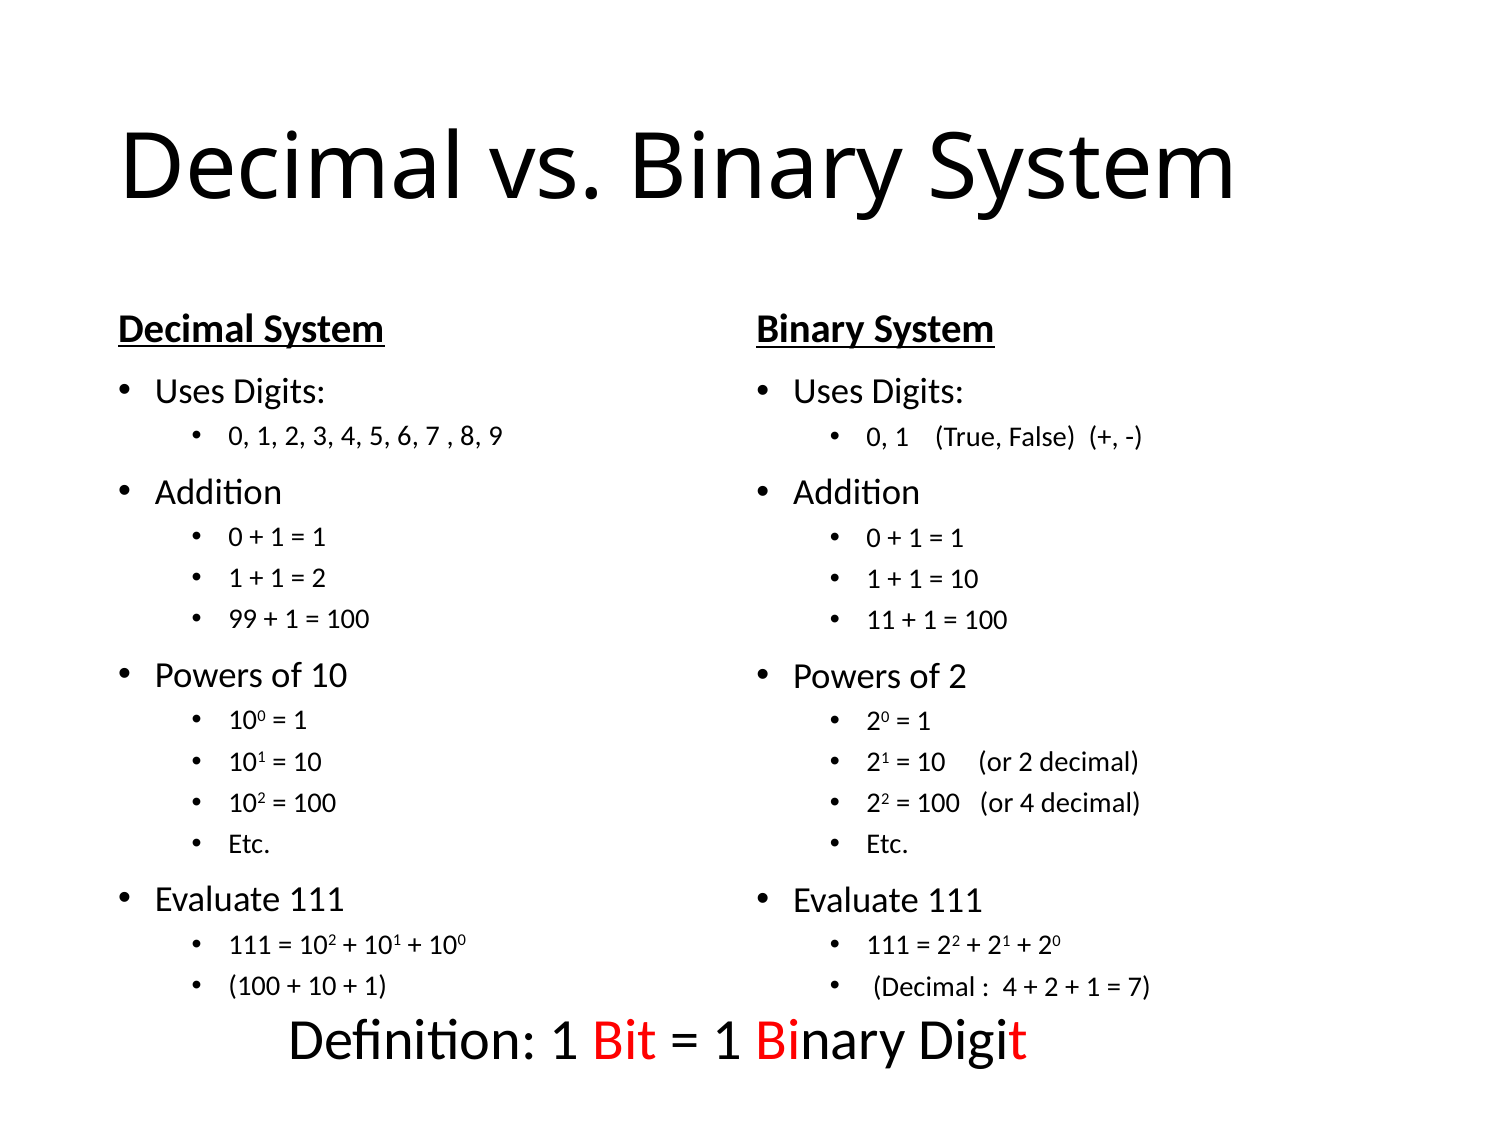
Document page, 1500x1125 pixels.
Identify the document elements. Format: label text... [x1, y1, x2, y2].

text_box Definition: 1 Bit = 1 Binary Digit [273, 993, 1044, 1079]
text_box Binary System Uses Digits: 0, 1 (True, False) (+, -) Addition 0 + 1 = 1 1 + 1 = 10 11 + 1 = 100 Powers of 2 20 = 1 21 = 10 (or 2 decimal) 22 = 100 (or 4 decimal) Etc. Evaluate 111 111 = 22 + 21 + 20 (Decimal : 4 + 2 + 1 = 7) [741, 300, 1375, 1014]
list Decimal System Uses Digits: 0, 1, 2, 3, 4, 5, 6, 7 , 8, 9 Addition 0 + 1 = 1 1 + 1 = 2 99 + 1 = 100 Powers of 10 100 = 1 101 = 10 102 = 100 Etc. Evaluate 111 111 = 102 + 101 + 100 (100 + 10 + 1) [103, 299, 737, 1014]
title Decimal vs. Binary System [103, 59, 1397, 278]
